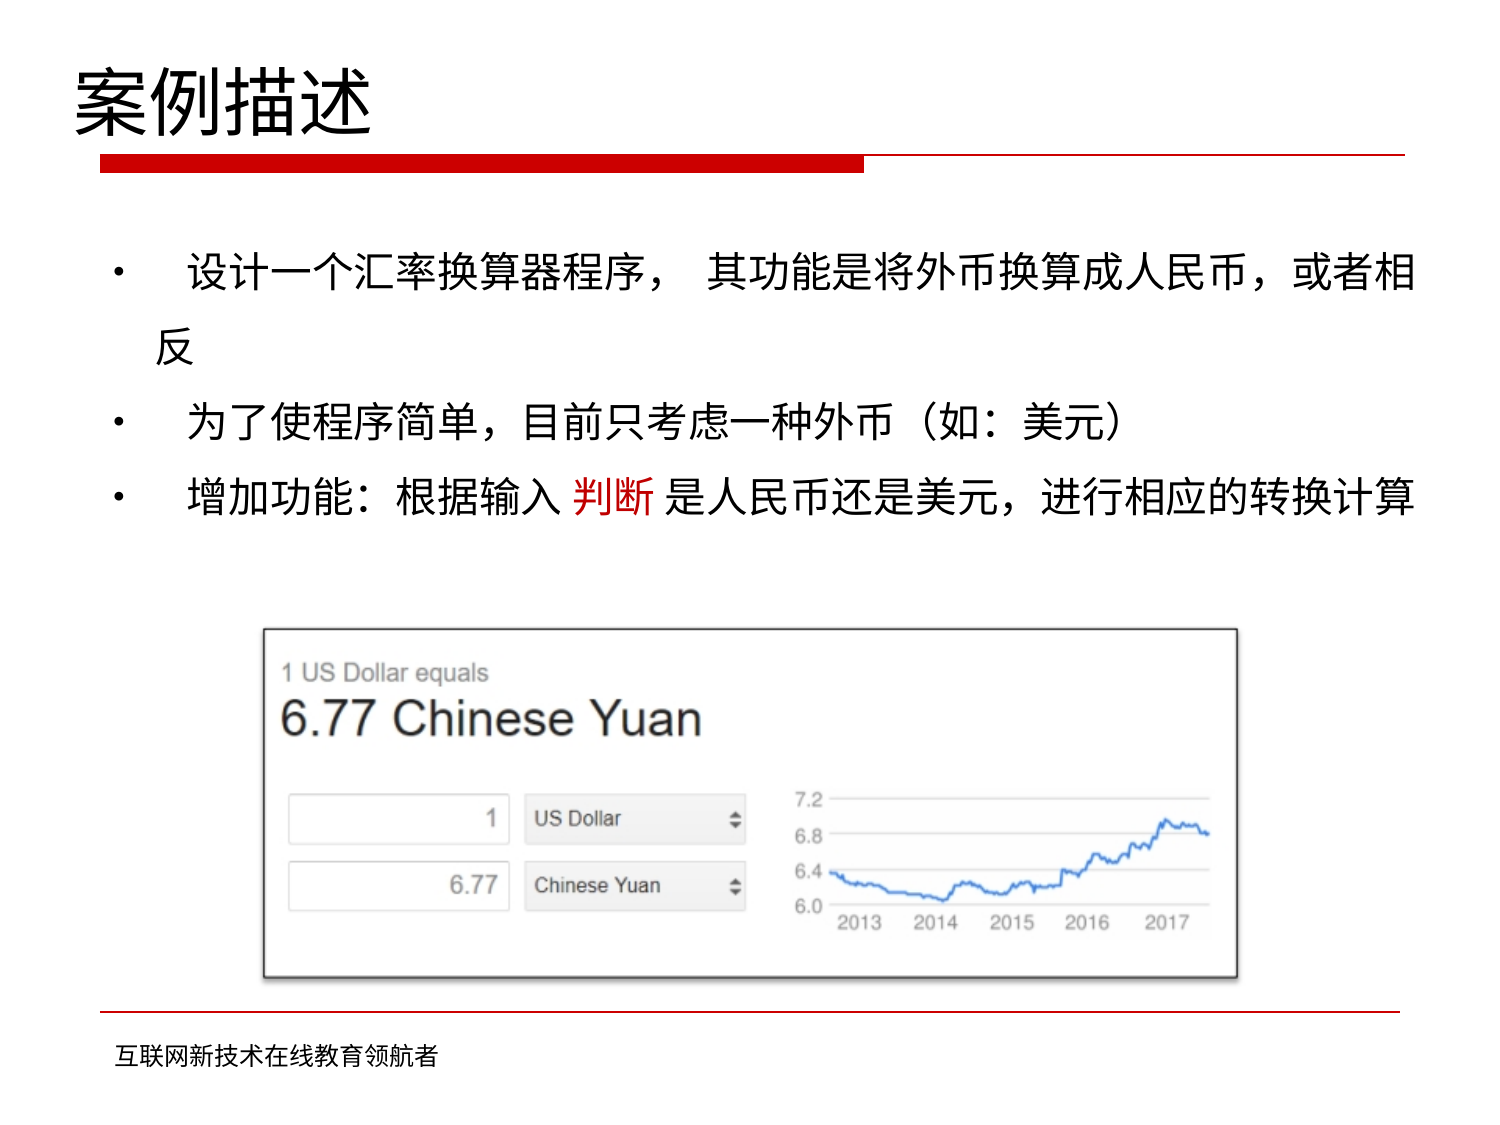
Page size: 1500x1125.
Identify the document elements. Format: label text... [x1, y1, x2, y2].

picture [253, 624, 1246, 990]
text_box 互联网新技术在线教育领航者 [114, 1047, 440, 1079]
text_box 案例描述 • 设计一个汇率换算器程序， 其功能是将外币换算成人民币，或者相 反 • 为了使程序简单，目前只考虑一种外币（如：美元） • 增加功能：根据输入 判断 是人民币还是美元，进行相应的转换计算 [73, 47, 1417, 529]
